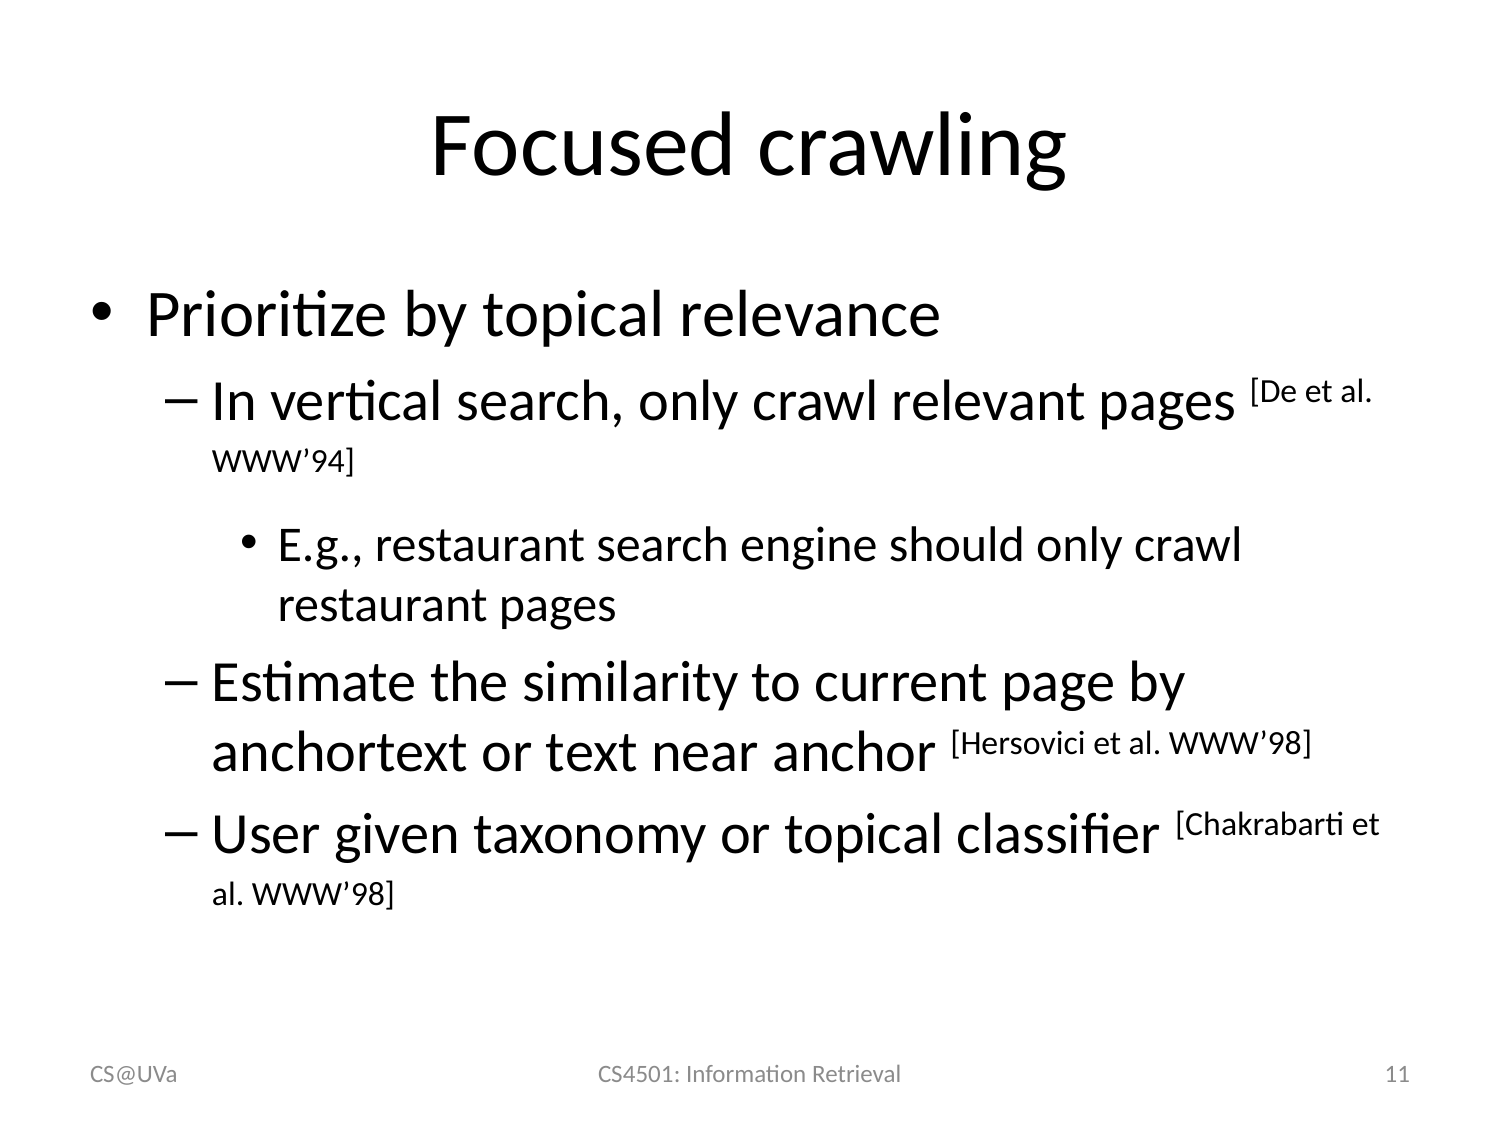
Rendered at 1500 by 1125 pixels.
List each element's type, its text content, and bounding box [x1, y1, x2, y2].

footer CS4501: Information Retrieval [512, 1042, 988, 1103]
list Prioritize by topical relevance In vertical search, only crawl relevant pages [De et al. WWW’94] E.g., restaurant search engine should only crawl restaurant pages Estimate the similarity to current page by anchortext or text near anchor [Hersovici et al. WWW’98] User given taxonomy or topical classifier [Chakrabarti et al. WWW’98] [75, 262, 1425, 1005]
slide_number CS@UVa [75, 1042, 425, 1103]
title Focused crawling [75, 45, 1425, 233]
slide_number 11 [1074, 1042, 1425, 1103]
